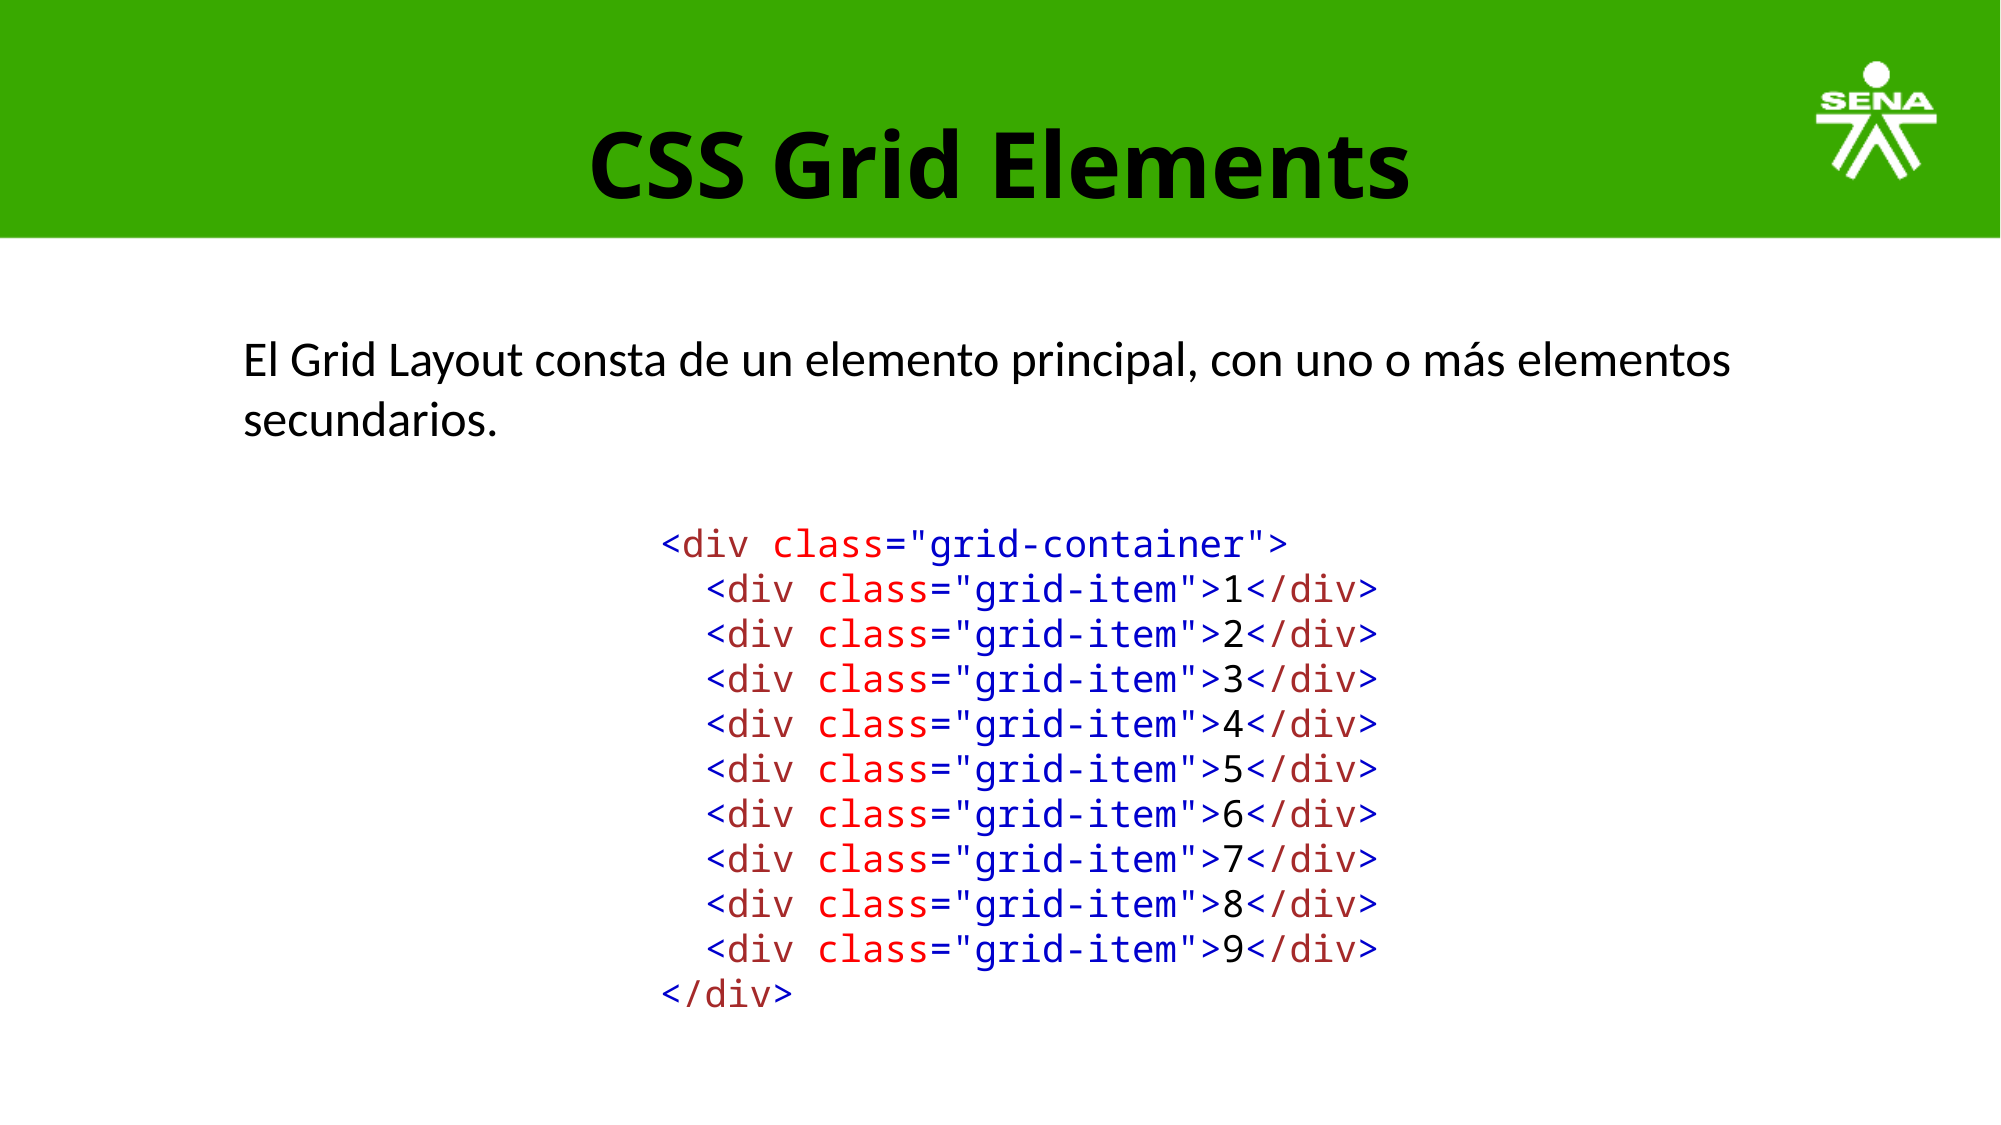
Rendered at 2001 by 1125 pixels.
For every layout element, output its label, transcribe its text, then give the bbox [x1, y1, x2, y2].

title CSS Grid Elements [137, 59, 1863, 278]
text_box <div class="grid-container"> <div class="grid-item">1</div> <div class="grid-item">2</div> <div class="grid-item">3</div> <div class="grid-item">4</div> <div class="grid-item">5</div> <div class="grid-item">6</div> <div class="grid-item">7</div> <div class="grid-item">8</div> <div class="grid-item">9</div> </div> [644, 512, 1645, 1023]
picture [0, 0, 2001, 1125]
text_box El Grid Layout consta de un elemento principal, con uno o más elementos secundarios. [228, 318, 1826, 454]
